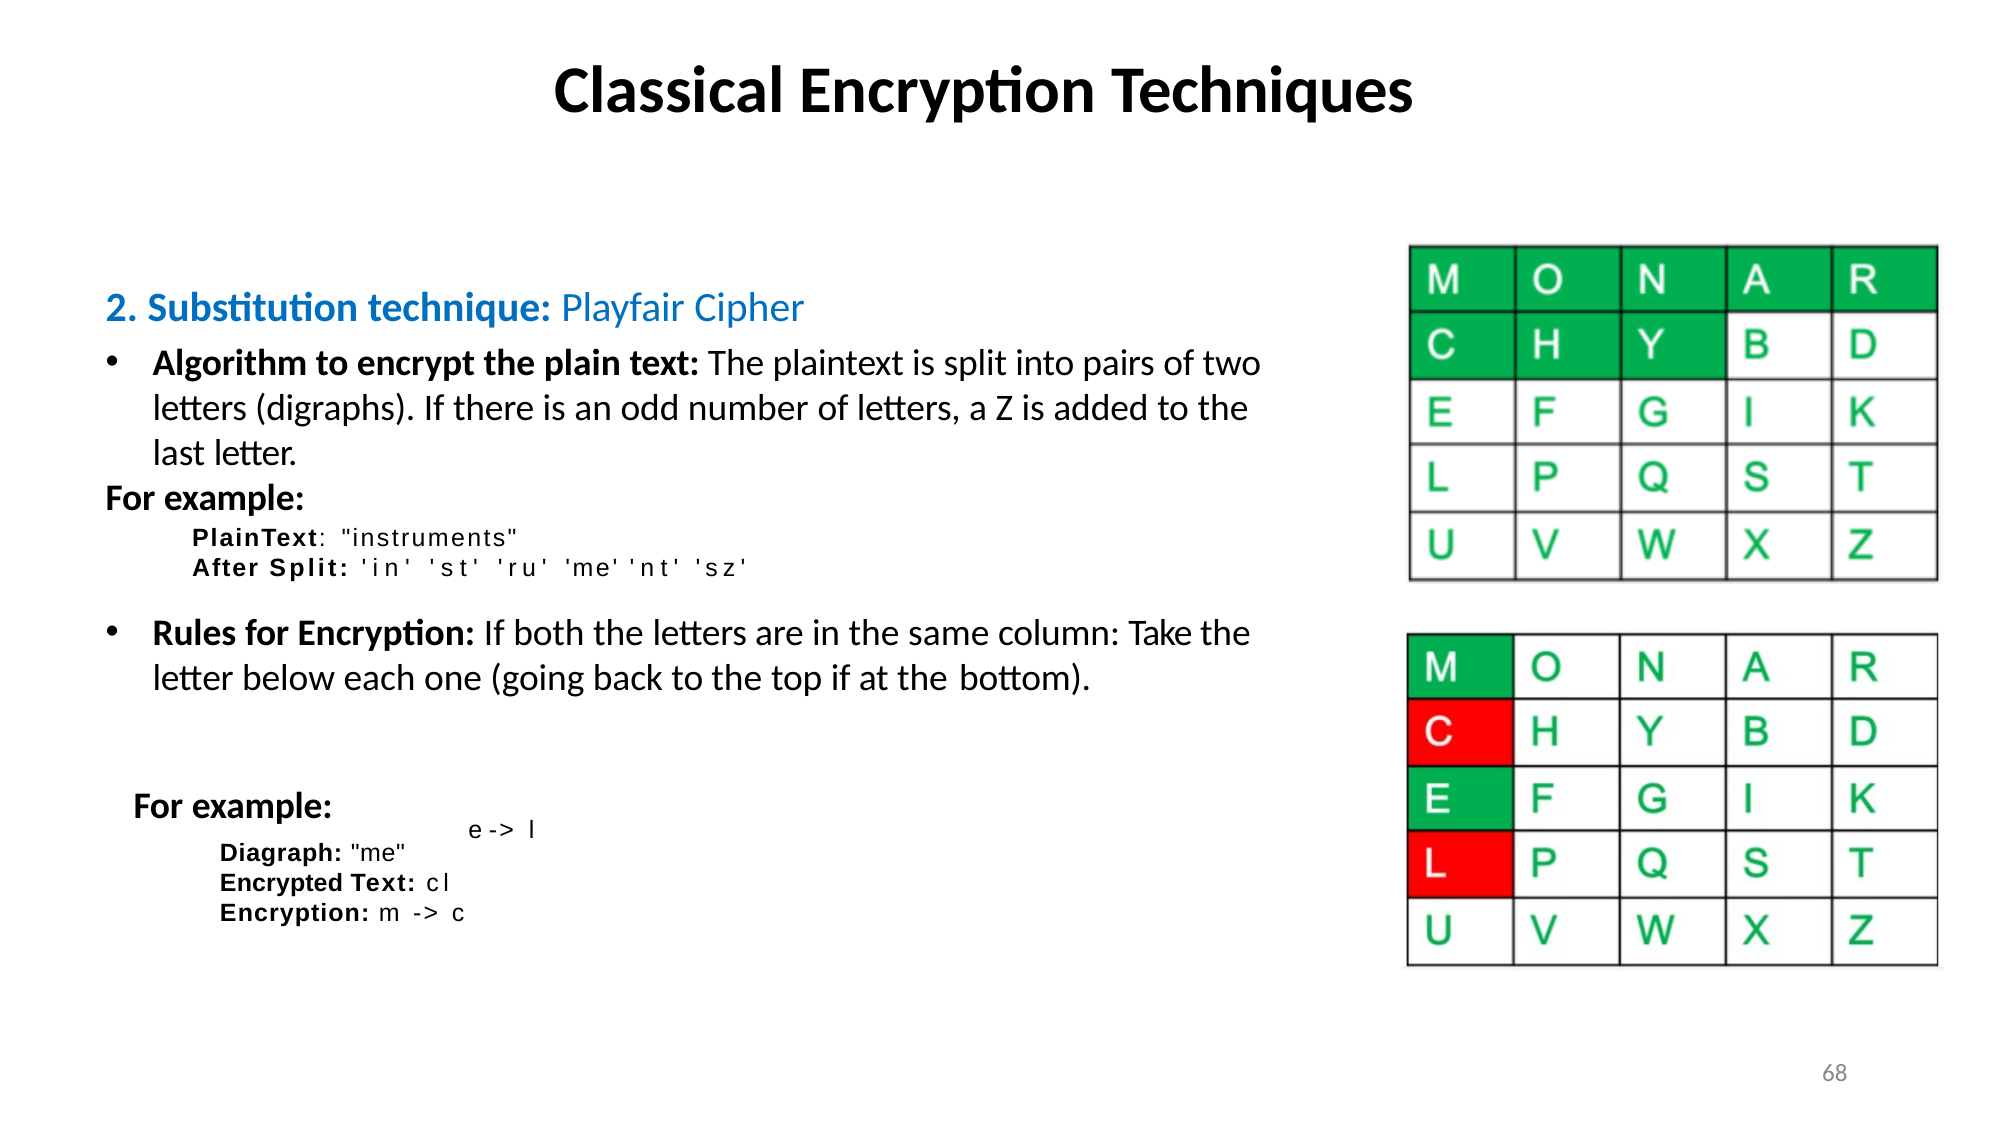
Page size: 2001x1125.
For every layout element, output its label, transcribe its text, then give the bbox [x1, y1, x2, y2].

text_box [1401, 630, 1944, 971]
text_box For example: Diagraph: "me" Encrypted Text: cl Encryption: m -> c [131, 762, 471, 927]
slide_number 68 [1815, 1060, 1854, 1125]
text_box [1404, 241, 1944, 584]
text_box 2. Substitution technique: Playfair Cipher Algorithm to encrypt the plain text: The plaintext is split into pairs of two letters (digraphs). If there is an odd number of letters, a Z is added to the last letter. For example: PlainText: "instruments" After Split: 'in' 'st' 'ru' 'me' 'nt' 'sz' [103, 268, 1275, 582]
text_box Rules for Encryption: If both the letters are in the same column: Take the letter below each one (going back to the top if at the bottom). [103, 605, 1266, 698]
title Classical Encryption Techniques [552, 43, 1424, 234]
text_box e -> l [466, 811, 554, 844]
